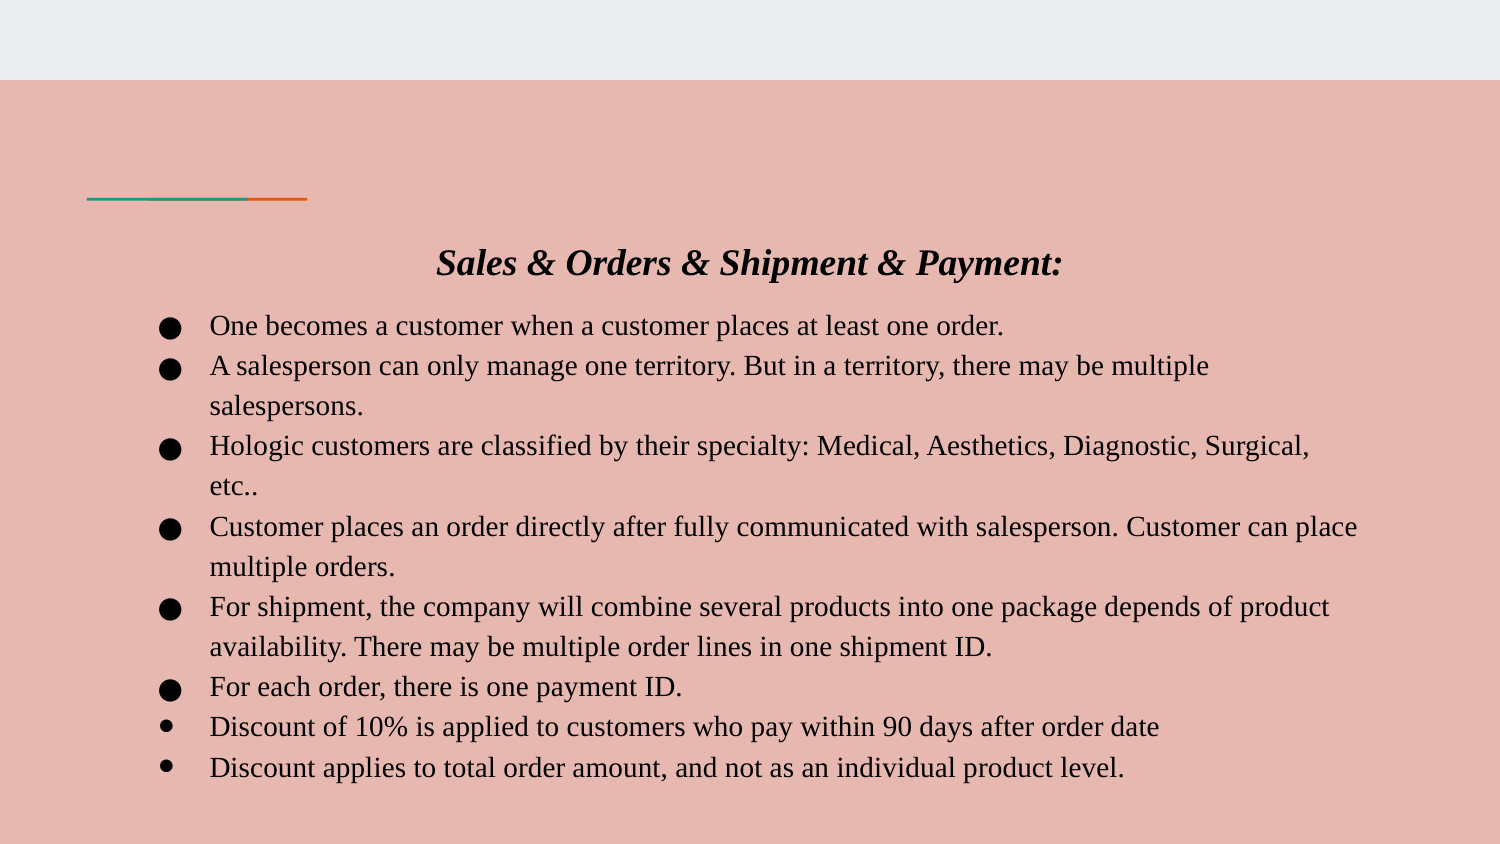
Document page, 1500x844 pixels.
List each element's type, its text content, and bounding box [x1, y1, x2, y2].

list One becomes a customer when a customer places at least one order. A salesperson can only manage one territory. But in a territory, there may be multiple salespersons. Hologic customers are classified by their specialty: Medical, Aesthetics, Diagnostic, Surgical, etc.. Customer places an order directly after fully communicated with salesperson. Customer can place multiple orders. For shipment, the company will combine several products into one package depends of product availability. There may be multiple order lines in one shipment ID. For each order, there is one payment ID. Discount of 10% is applied to customers who pay within 90 days after order date Discount applies to total order amount, and not as an individual product level. [119, 255, 1381, 768]
title Sales & Orders & Shipment & Payment: [119, 216, 1381, 255]
